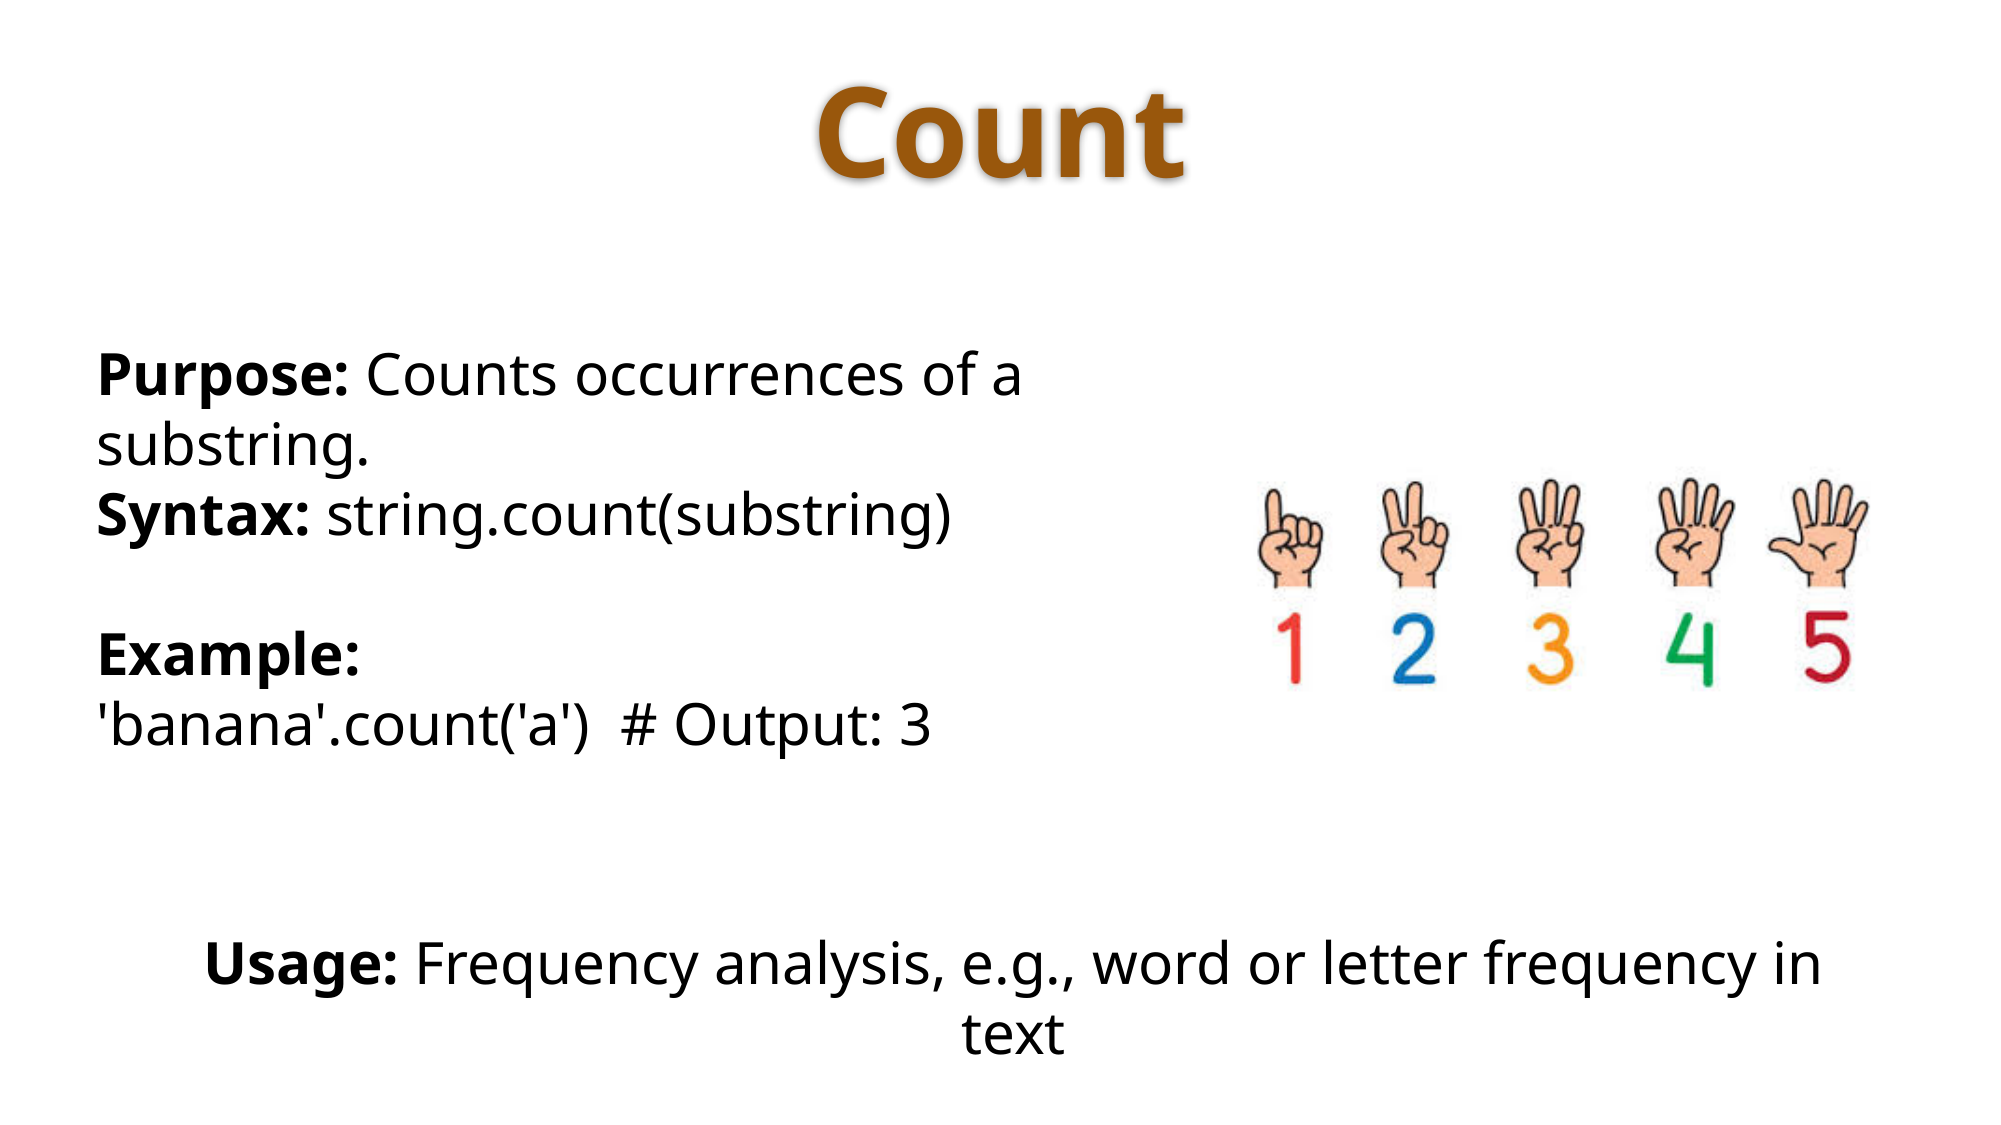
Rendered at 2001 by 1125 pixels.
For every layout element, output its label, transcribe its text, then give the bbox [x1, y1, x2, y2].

text_box Usage: Frequency analysis, e.g., word or letter frequency in text [142, 918, 1886, 1074]
picture [1228, 452, 1900, 714]
text_box Purpose: Counts occurrences of a substring. Syntax: string.count(substring) Example: 'banana'.count('a') # Output: 3 [81, 329, 1161, 835]
text_box Count [0, 16, 2000, 212]
